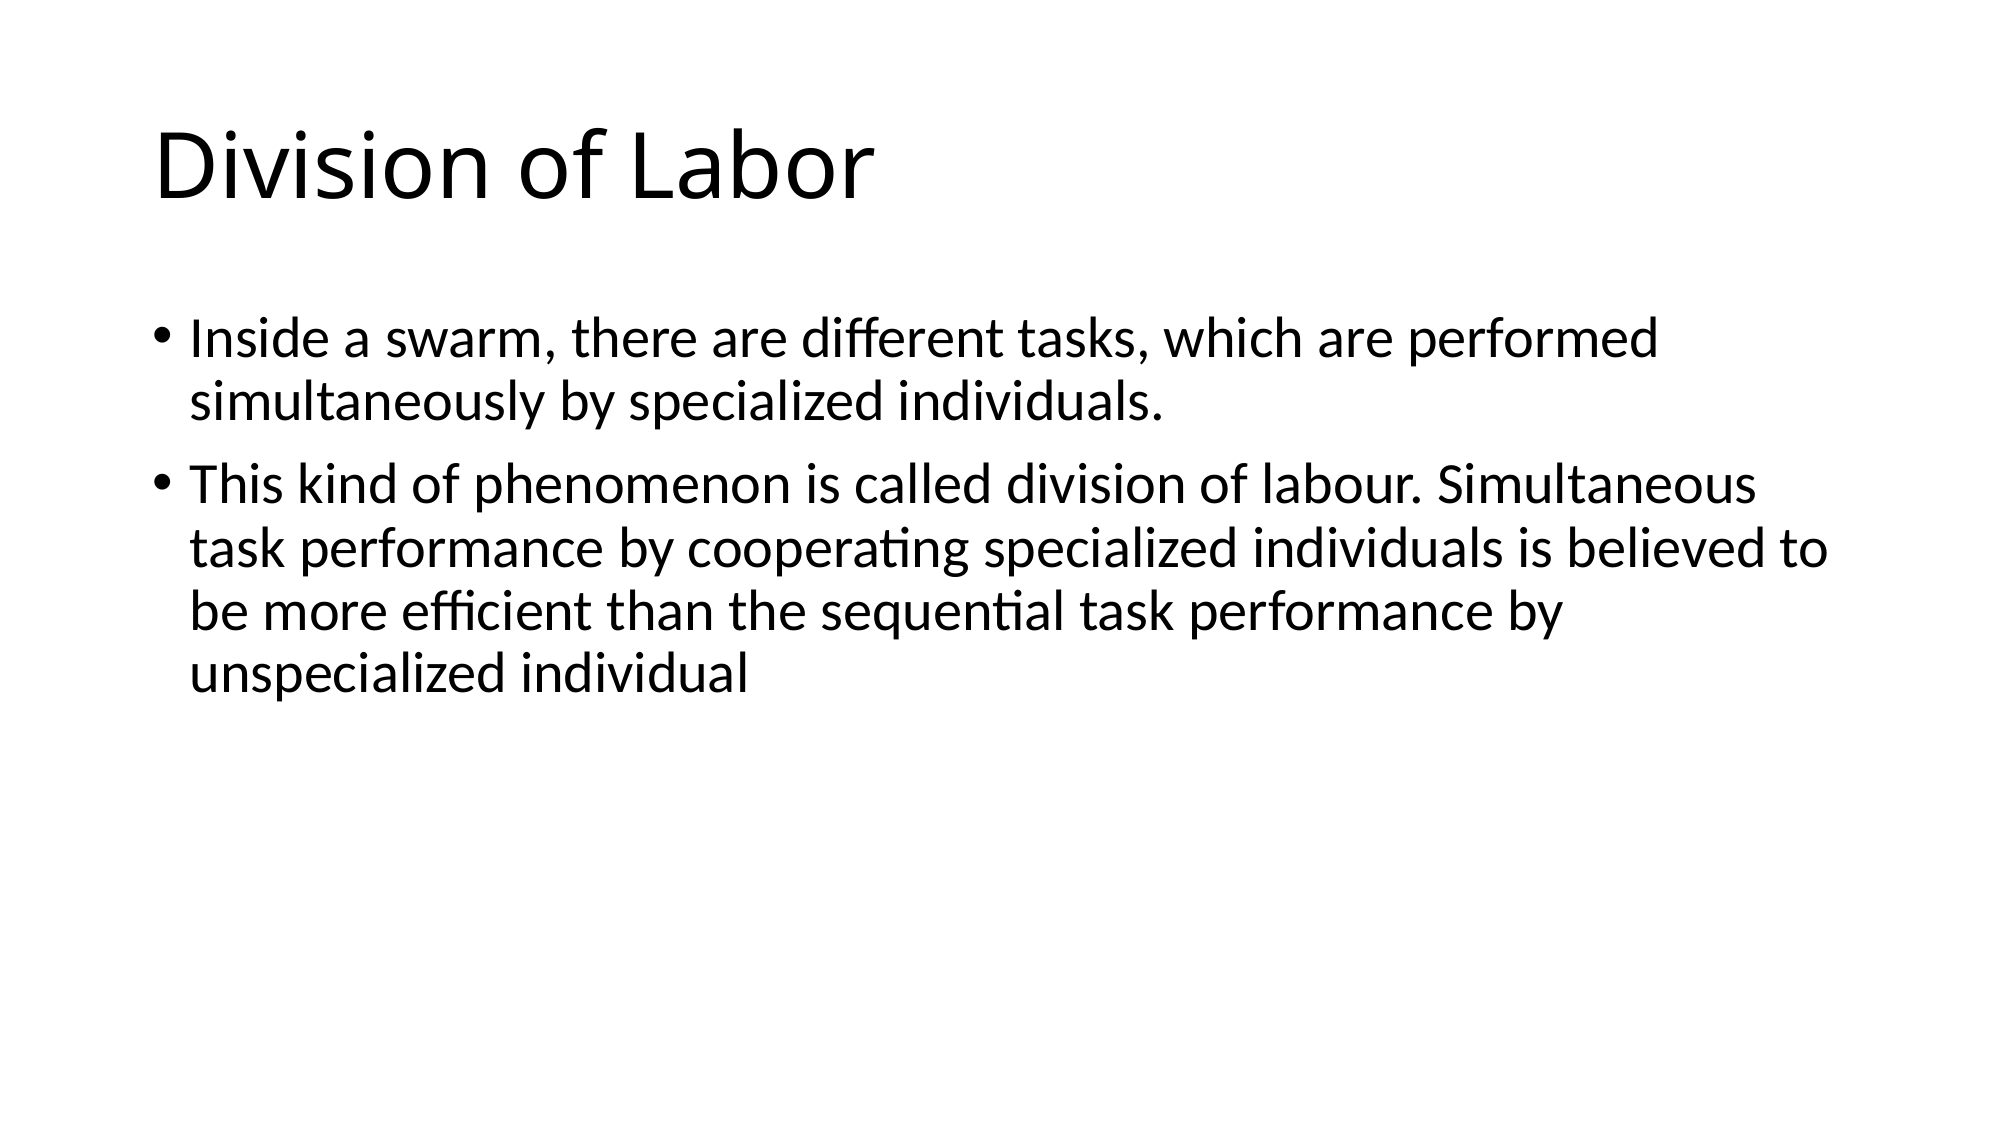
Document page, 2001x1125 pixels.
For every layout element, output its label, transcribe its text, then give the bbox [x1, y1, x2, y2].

list Inside a swarm, there are different tasks, which are performed simultaneously by specialized individuals. This kind of phenomenon is called division of labour. Simultaneous task performance by cooperating specialized individuals is believed to be more efficient than the sequential task performance by unspecialized individual [137, 299, 1863, 1014]
title Division of Labor [137, 59, 1863, 278]
